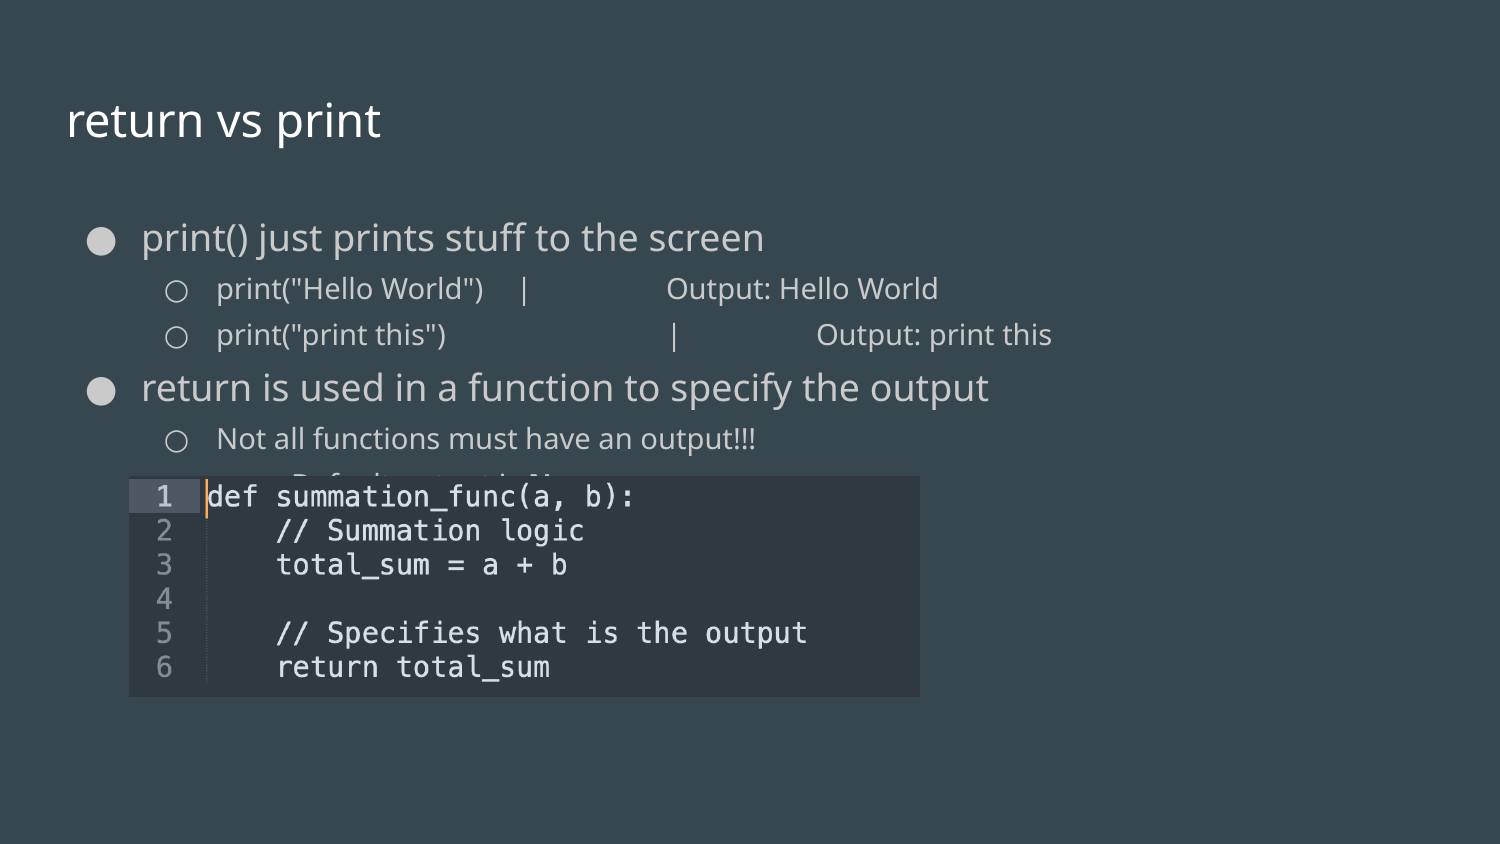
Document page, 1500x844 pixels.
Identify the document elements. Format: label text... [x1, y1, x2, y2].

list print() just prints stuff to the screen print("Hello World") | Output: Hello World print("print this") | Output: print this return is used in a function to specify the output Not all functions must have an output!!! Default output is None [51, 189, 1449, 750]
picture [129, 476, 920, 697]
title return vs print [51, 72, 1449, 167]
